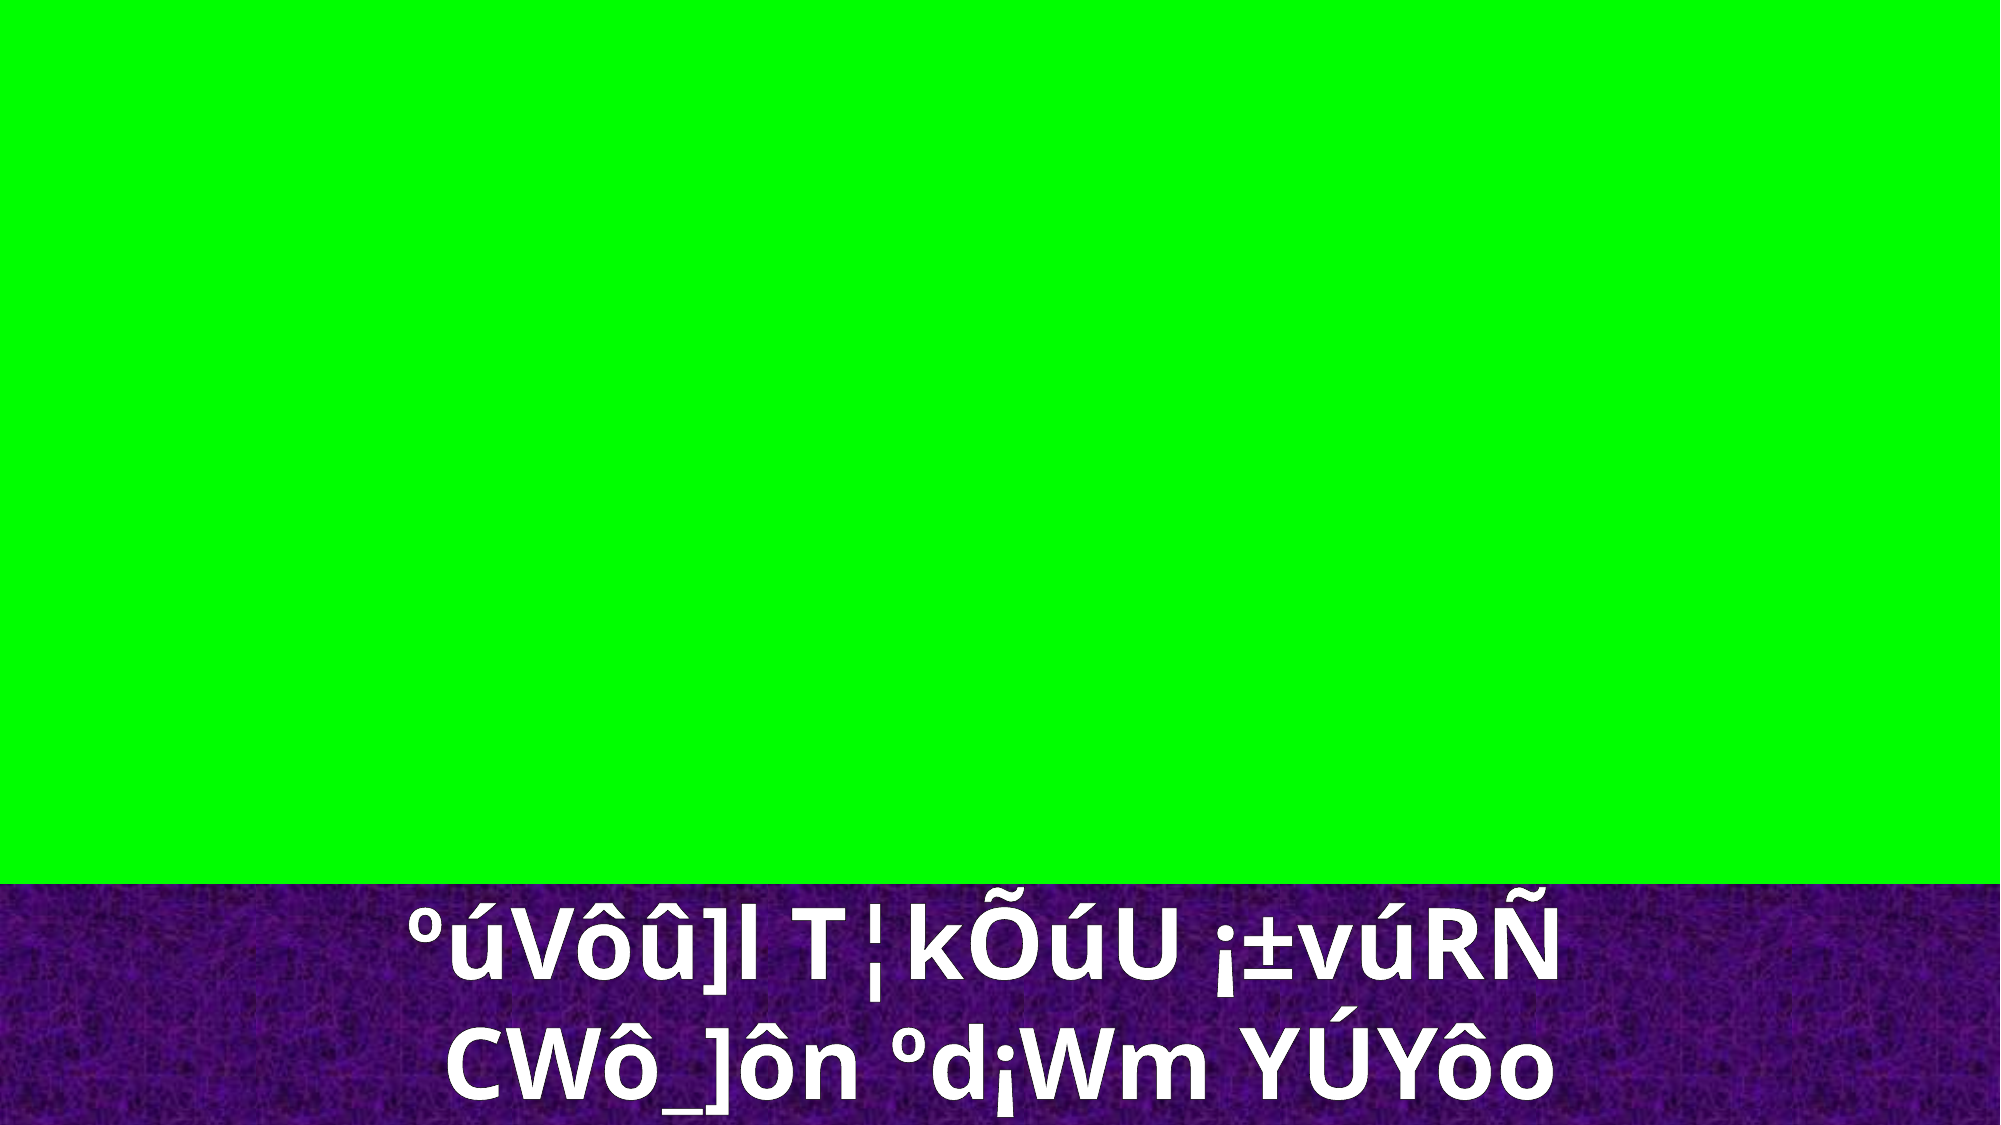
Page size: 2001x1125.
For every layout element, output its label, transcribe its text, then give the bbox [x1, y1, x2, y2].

text_box ºúVôû]l T¦kÕúU ¡±vúRÑ CWô_]ôn ºd¡Wm YÚYôo [0, 872, 2000, 1125]
